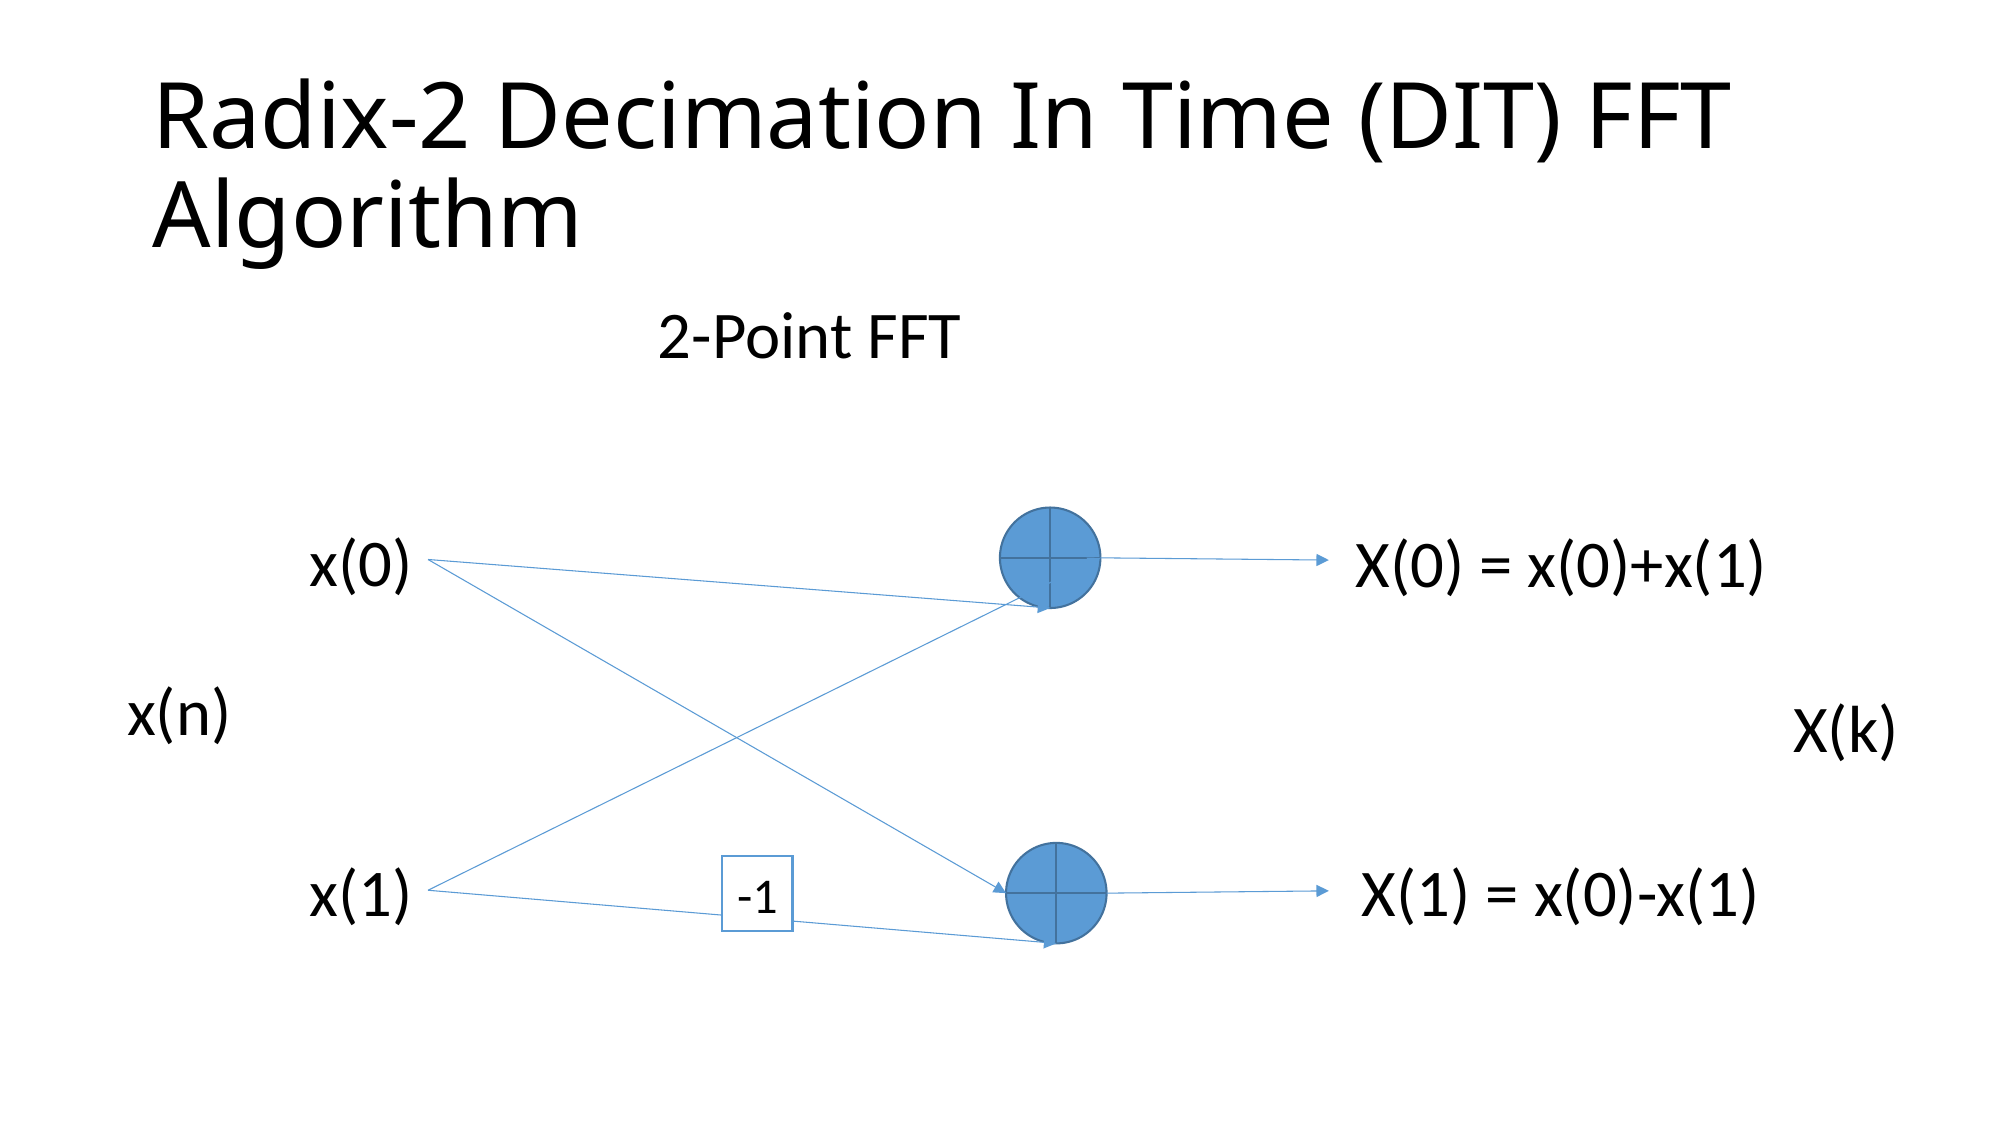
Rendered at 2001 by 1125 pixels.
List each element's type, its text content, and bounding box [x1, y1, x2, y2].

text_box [1106, 890, 1329, 894]
text_box X(0) = x(0)+x(1) [1340, 513, 1783, 609]
text_box [1005, 841, 1108, 945]
text_box X(k) [1778, 678, 1914, 773]
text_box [428, 560, 1021, 858]
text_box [1100, 557, 1329, 561]
text_box -1 [721, 894, 794, 932]
text_box [1021, 560, 1102, 610]
text_box [998, 506, 1102, 595]
text_box x(0) [295, 512, 428, 607]
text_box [428, 593, 1015, 891]
text_box 2-Point FFT [643, 284, 977, 380]
text_box x(n) [112, 660, 247, 756]
text_box X(1) = x(0)-x(1) [1347, 842, 1775, 938]
title Radix-2 Decimation In Time (DIT) FFT Algorithm [137, 59, 1863, 278]
text_box x(1) [295, 842, 428, 938]
